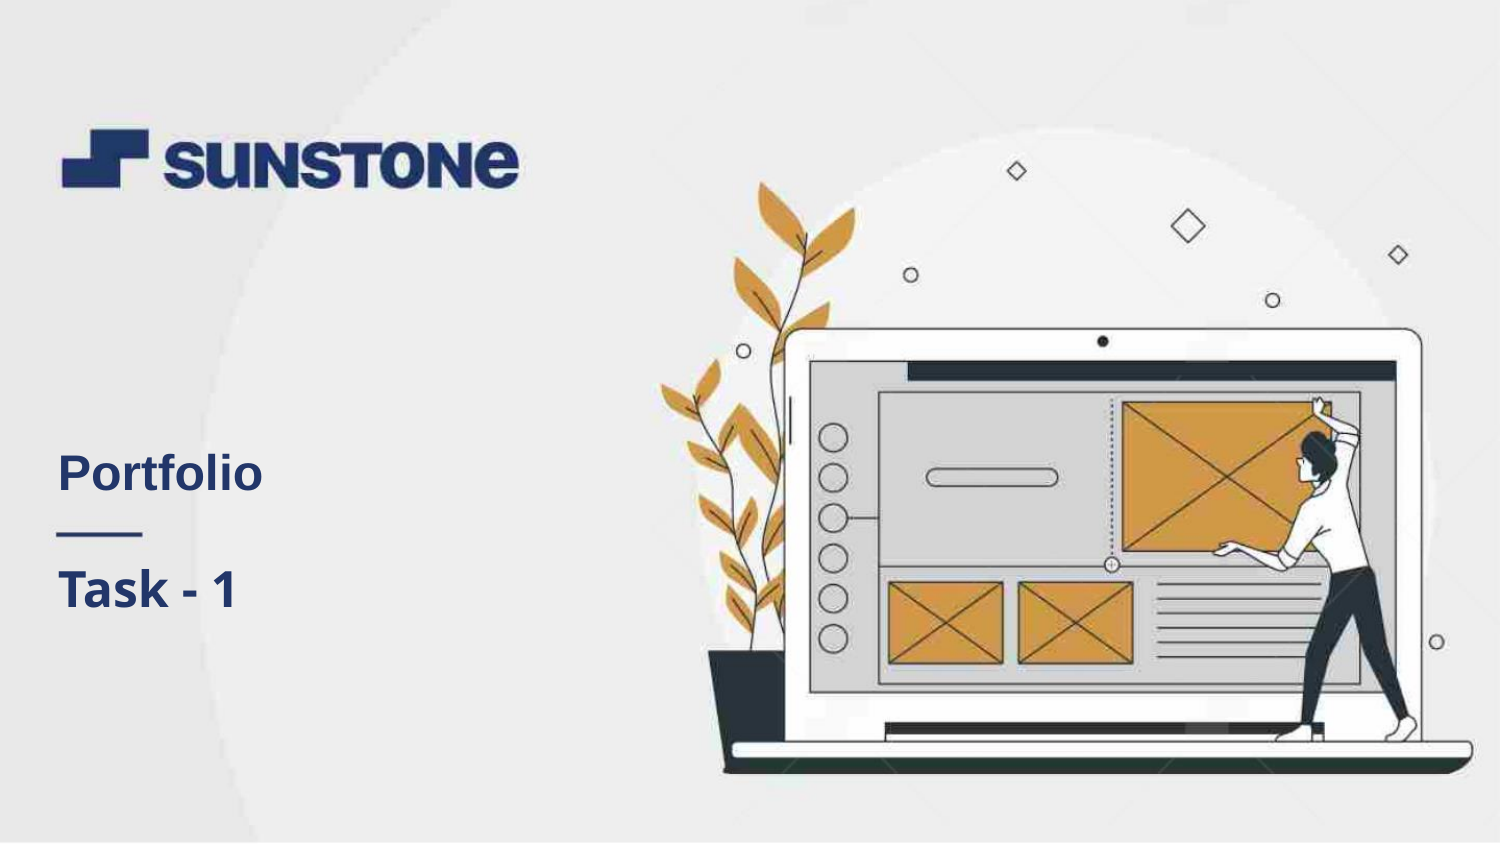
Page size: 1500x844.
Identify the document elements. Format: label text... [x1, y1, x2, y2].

text_box [0, 0, 1500, 844]
text_box Portfolio Task - 1 [57, 441, 580, 618]
